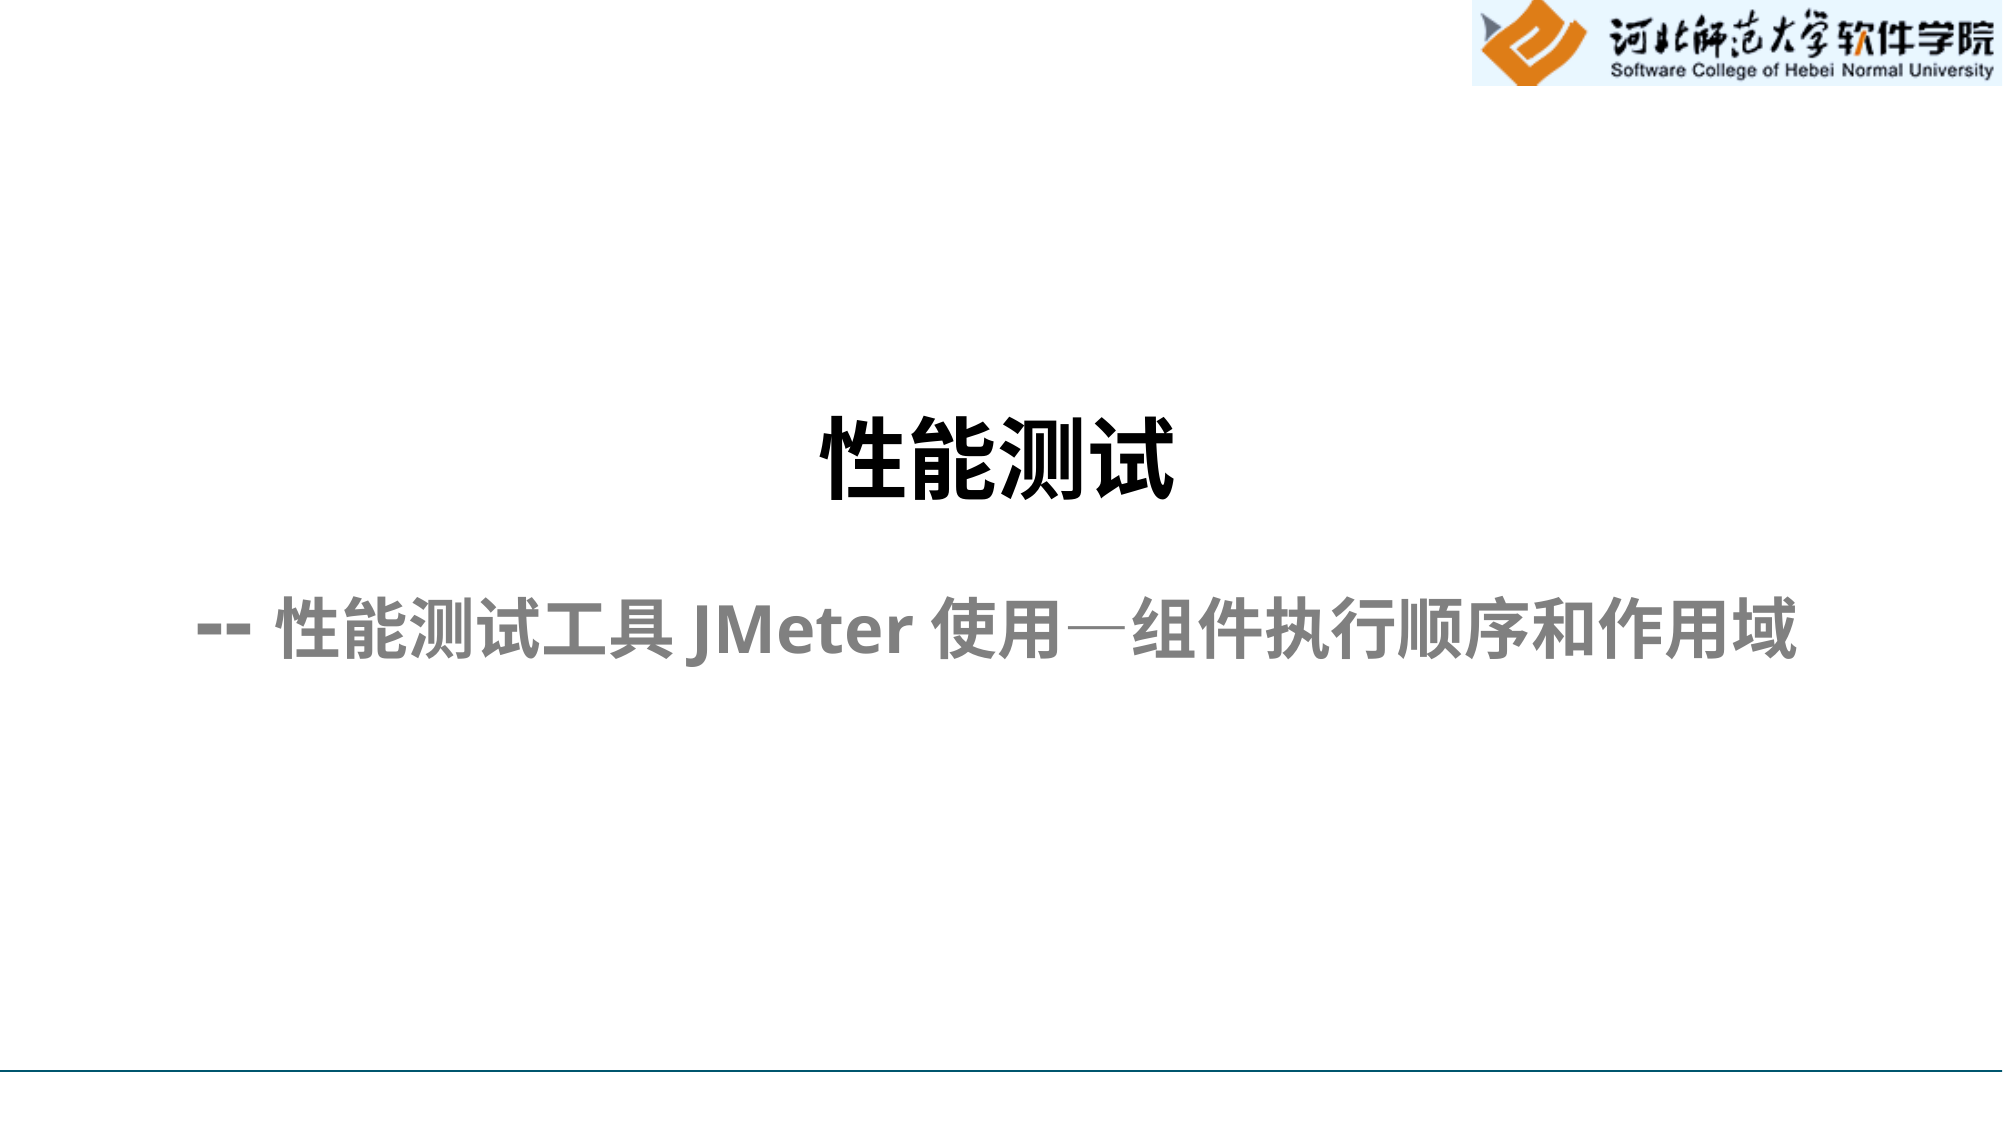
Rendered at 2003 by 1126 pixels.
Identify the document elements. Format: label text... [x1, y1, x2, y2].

title 性能测试 --性能测试工具JMeter使用—组件执行顺序和作用域 [121, 210, 1873, 809]
picture [1472, 0, 2003, 86]
